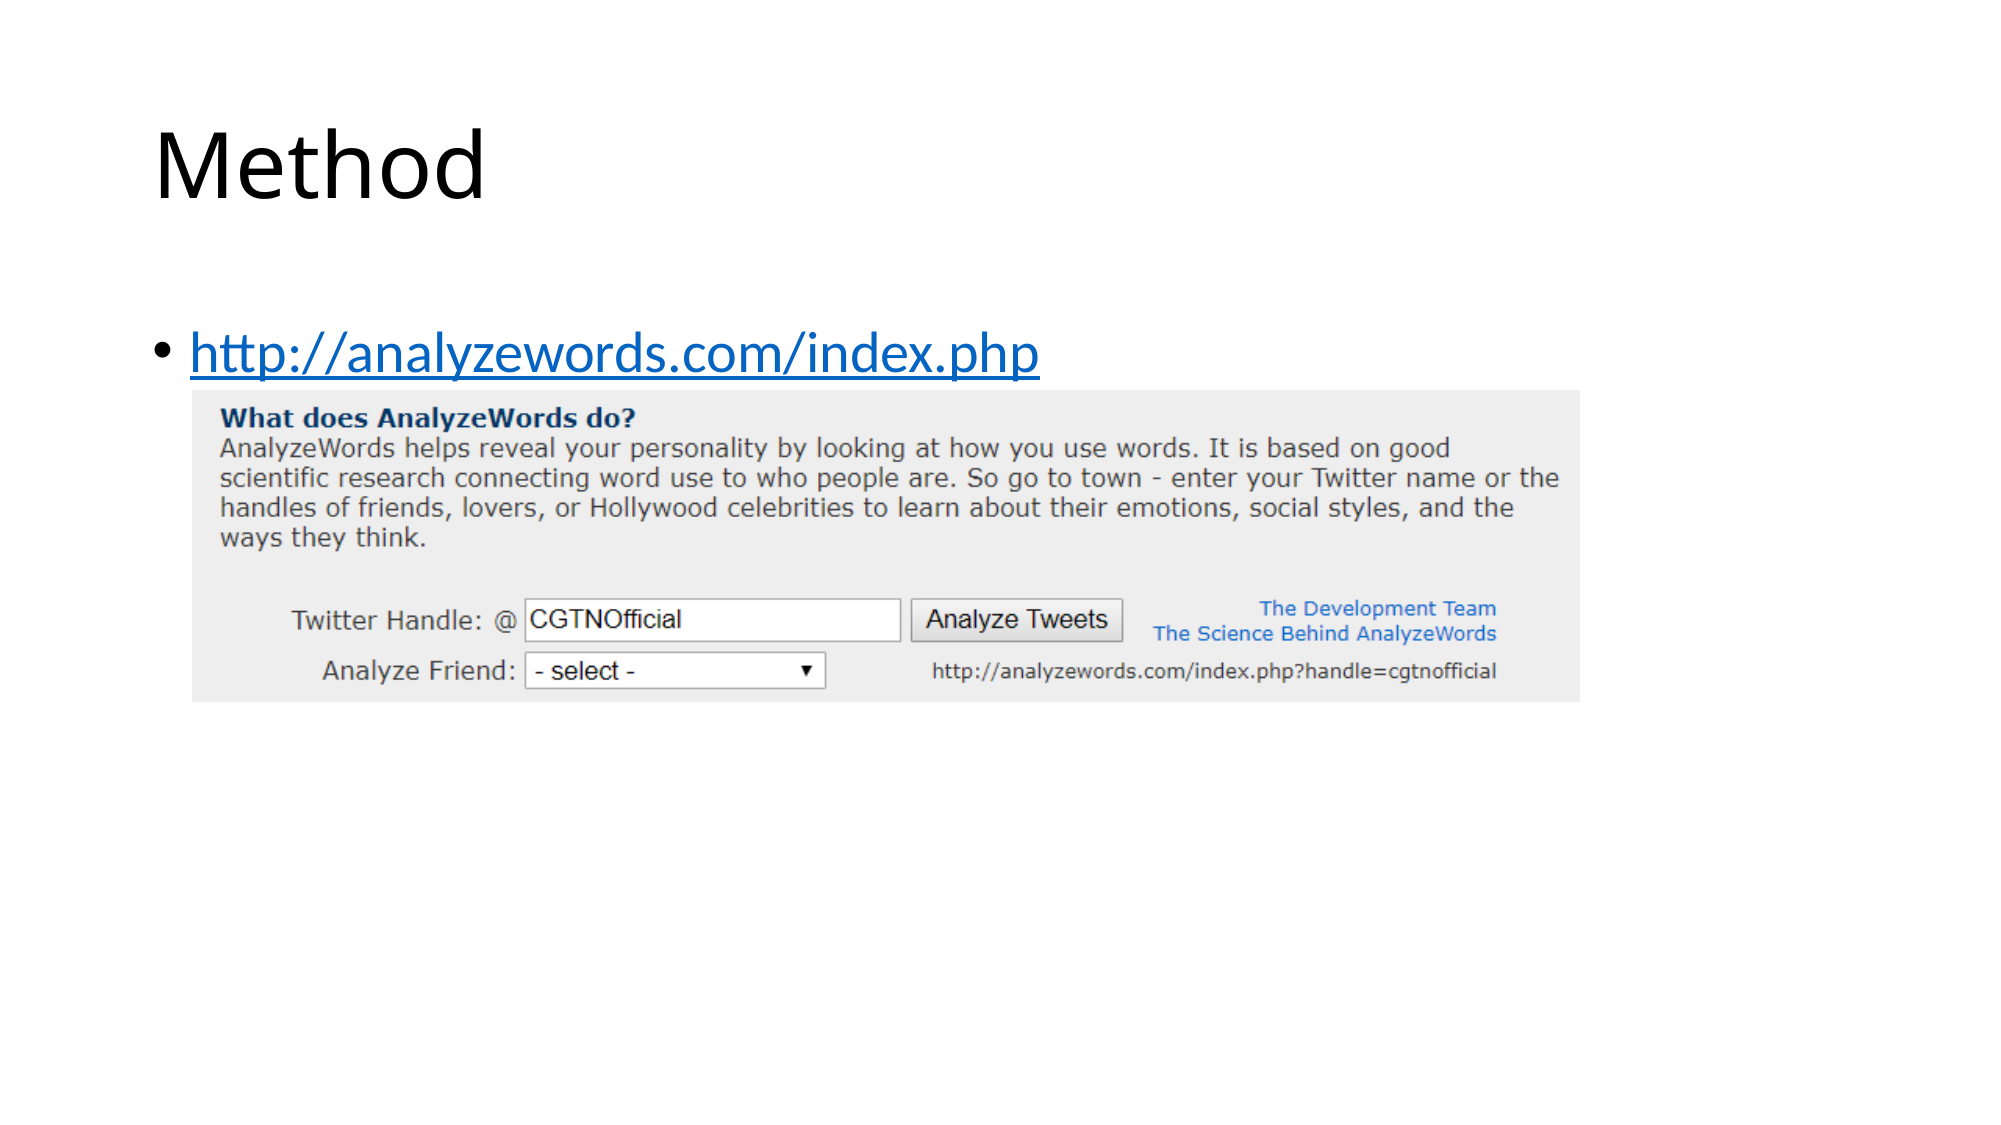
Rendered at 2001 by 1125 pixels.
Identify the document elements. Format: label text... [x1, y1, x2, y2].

picture [192, 390, 1580, 702]
list http://analyzewords.com/index.php [137, 314, 1863, 1028]
title Method [137, 59, 1863, 278]
